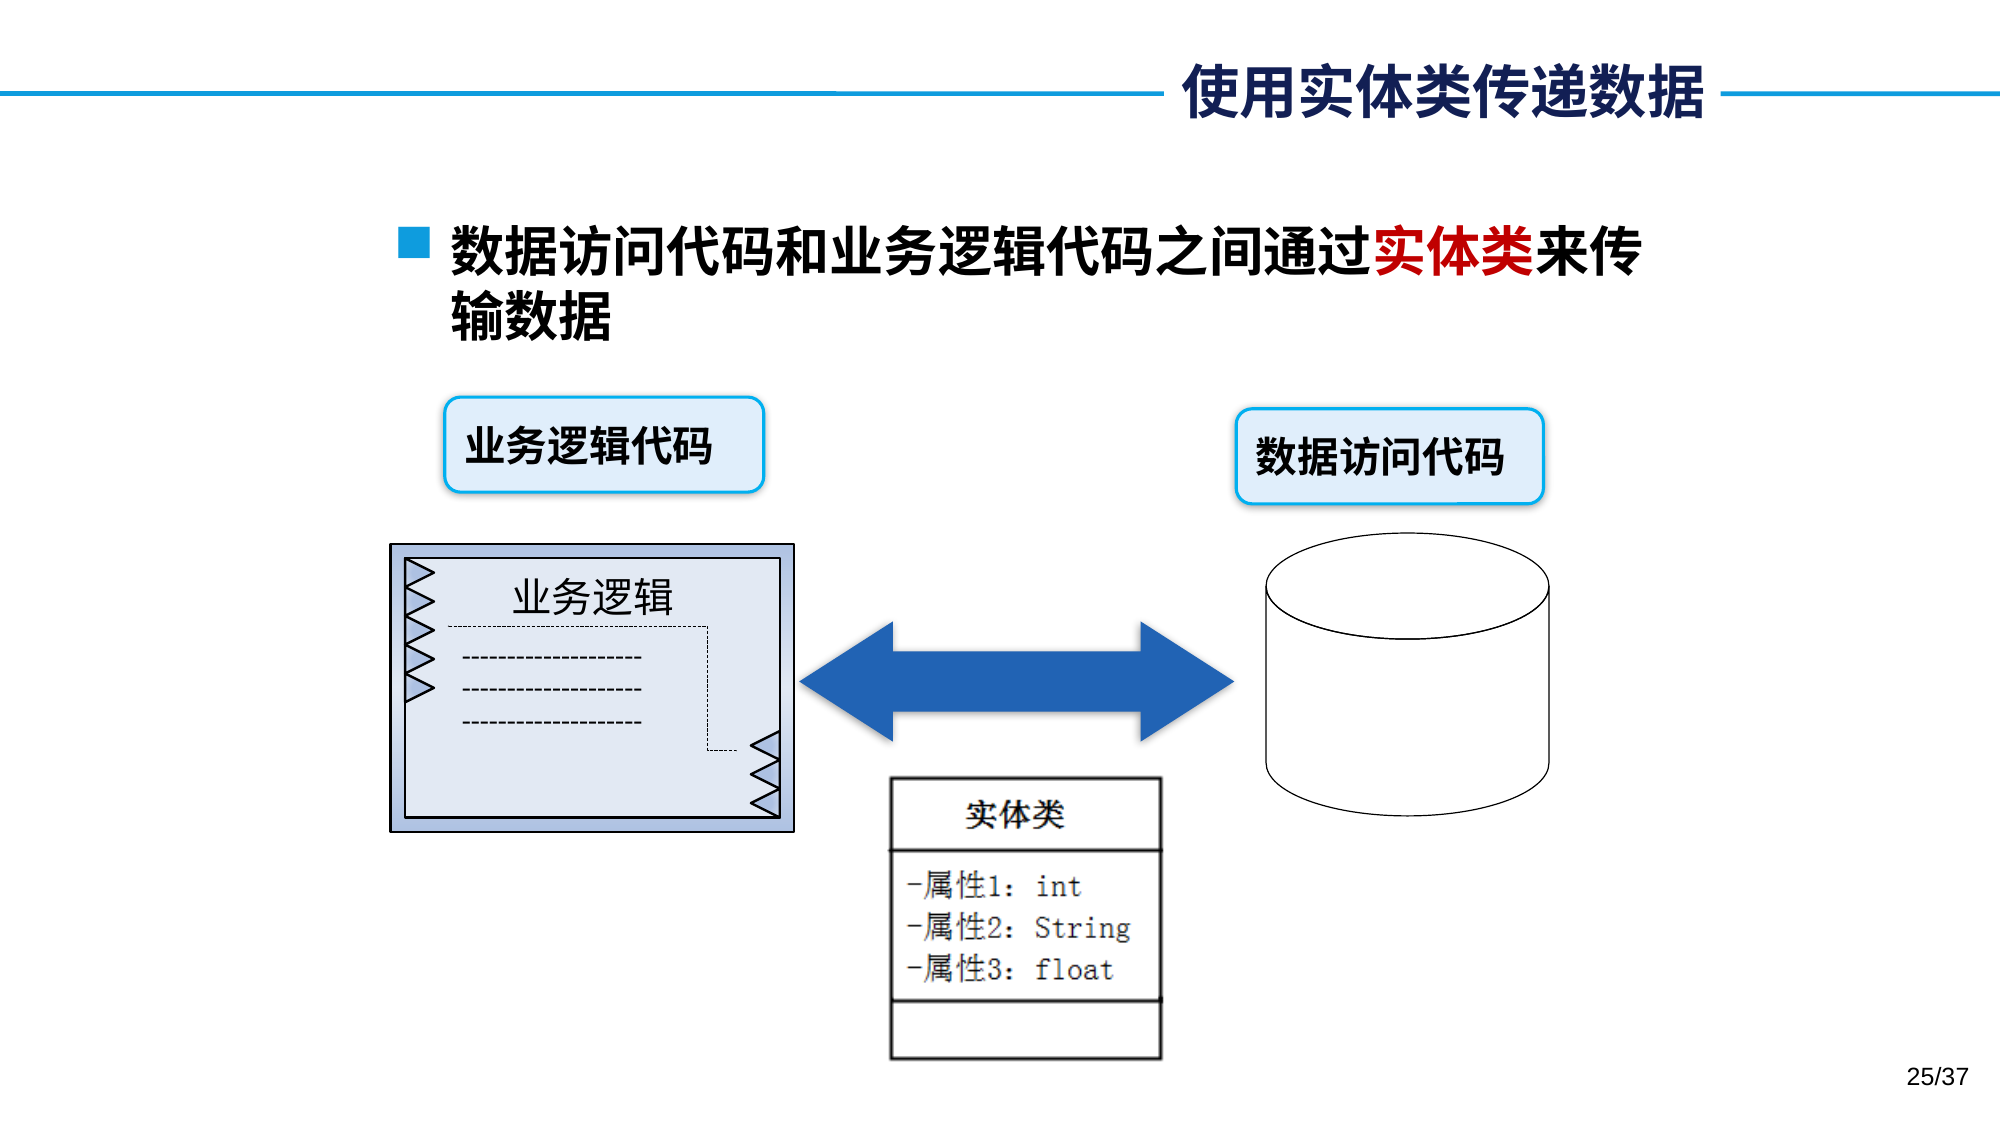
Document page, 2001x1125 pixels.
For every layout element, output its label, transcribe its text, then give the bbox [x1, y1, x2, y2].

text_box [385, 396, 1556, 838]
list 数据访问代码和业务逻辑代码之间通过实体类来传输数据 [378, 209, 1704, 1032]
title 使用实体类传递数据 [1164, 46, 1721, 133]
picture [886, 773, 1165, 1063]
slide_number /37 [1517, 1053, 1985, 1114]
